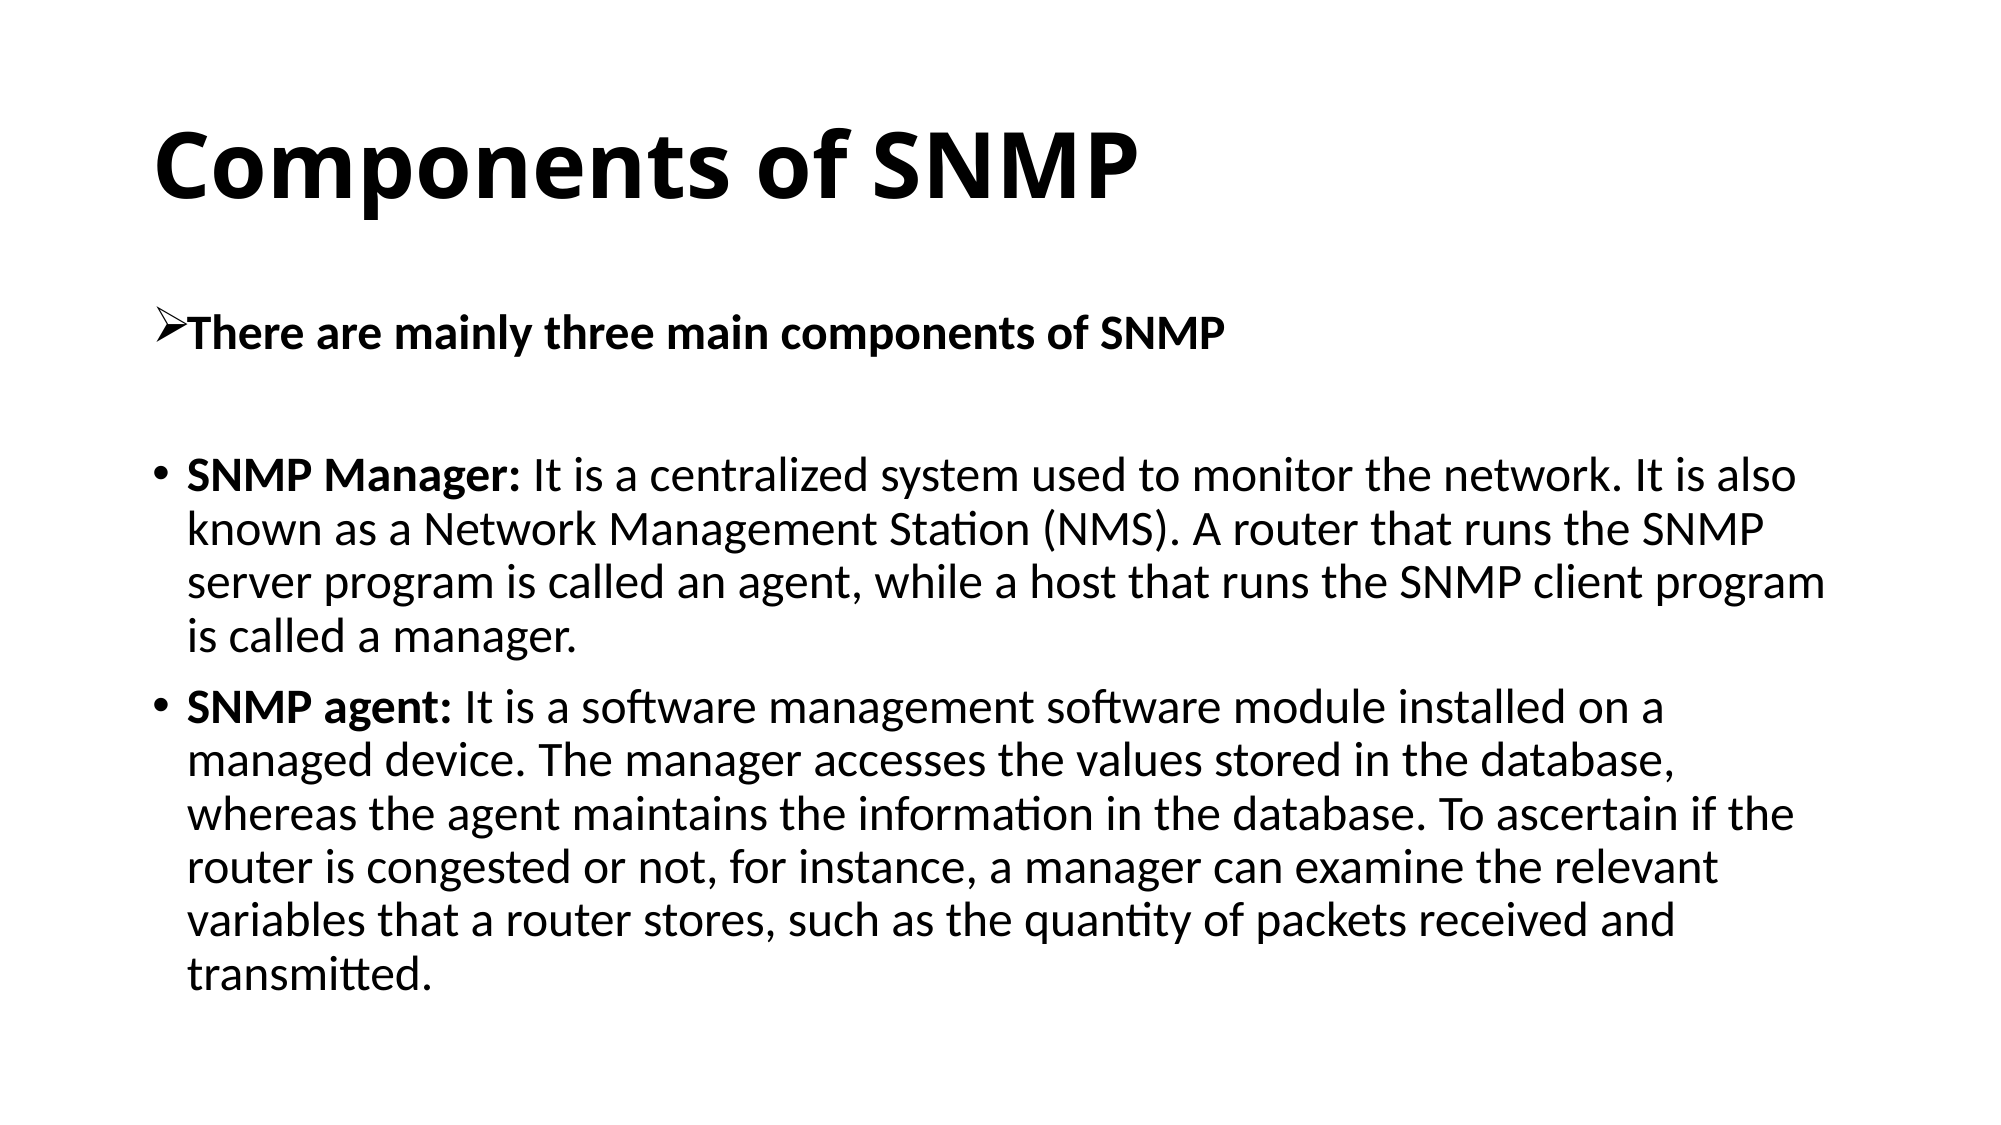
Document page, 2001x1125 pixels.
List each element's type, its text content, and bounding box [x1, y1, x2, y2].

title Components of SNMP [137, 59, 1863, 278]
list There are mainly three main components of SNMP SNMP Manager: It is a centralized system used to monitor the network. It is also known as a Network Management Station (NMS). A router that runs the SNMP server program is called an agent, while a host that runs the SNMP client program is called a manager. SNMP agent: It is a software management software module installed on a managed device. The manager accesses the values stored in the database, whereas the agent maintains the information in the database. To ascertain if the router is congested or not, for instance, a manager can examine the relevant variables that a router stores, such as the quantity of packets received and transmitted. [137, 299, 1863, 1014]
